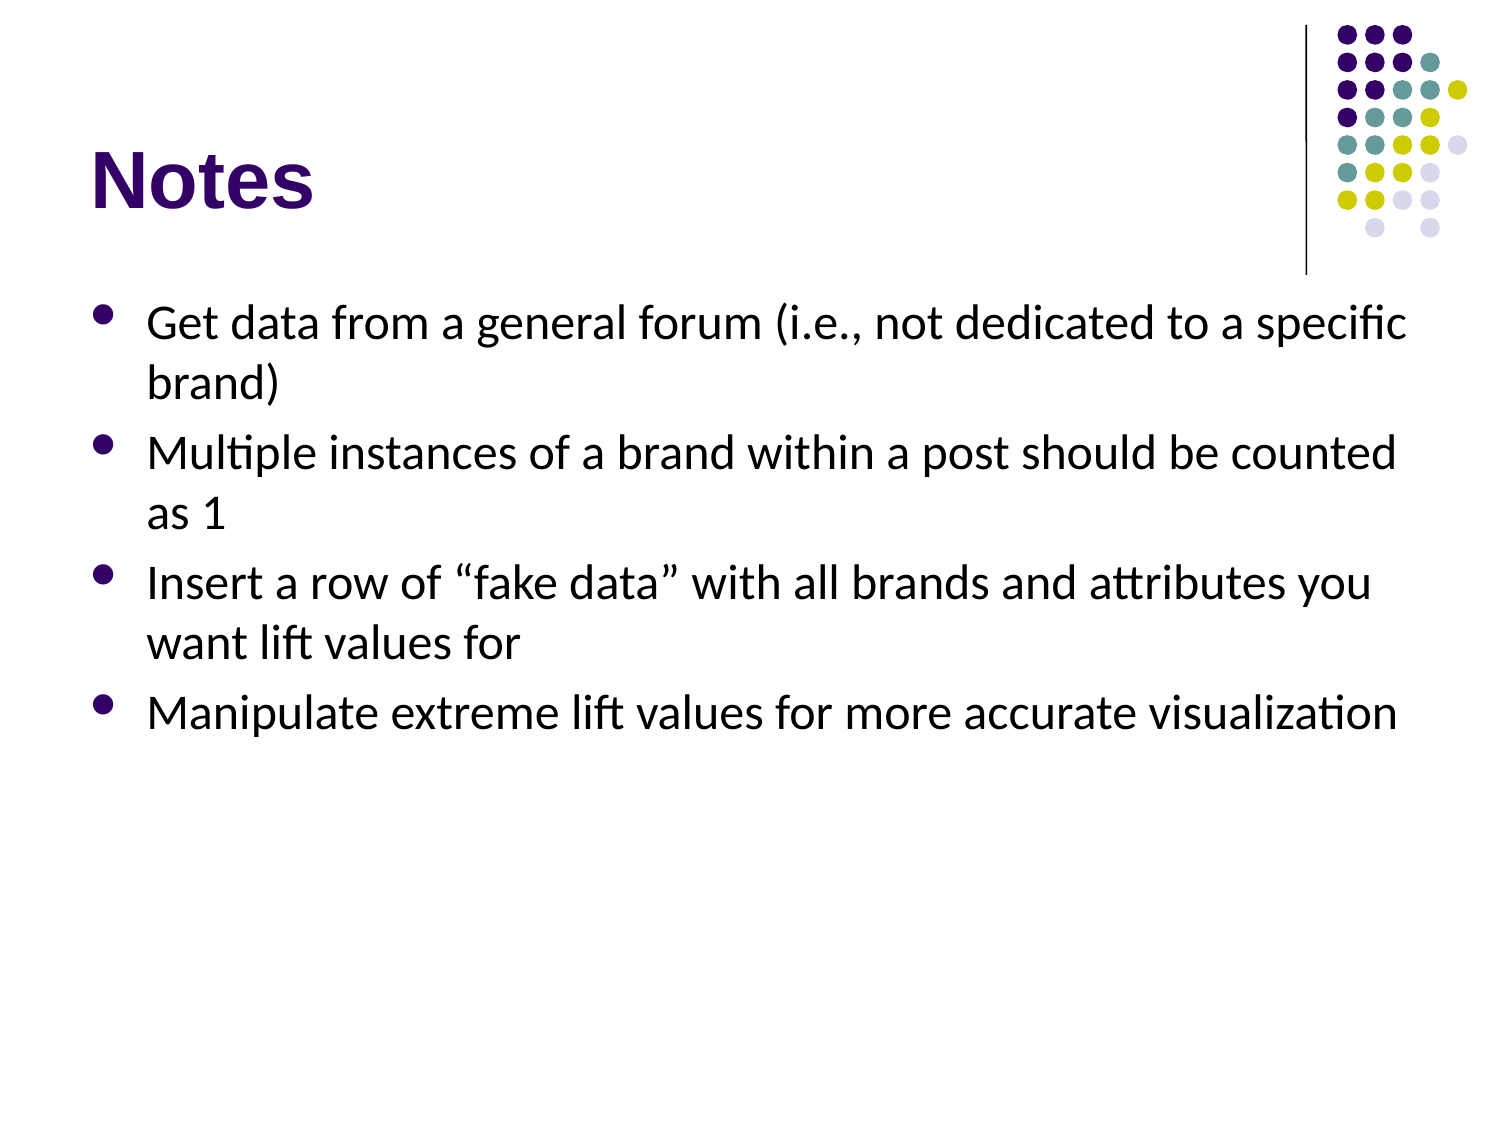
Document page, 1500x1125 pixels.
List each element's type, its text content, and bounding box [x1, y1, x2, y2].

title Notes [74, 19, 1313, 233]
list Get data from a general forum (i.e., not dedicated to a specific brand) Multiple instances of a brand within a post should be counted as 1 Insert a row of “fake data” with all brands and attributes you want lift values for Manipulate extreme lift values for more accurate visualization [74, 281, 1426, 1006]
